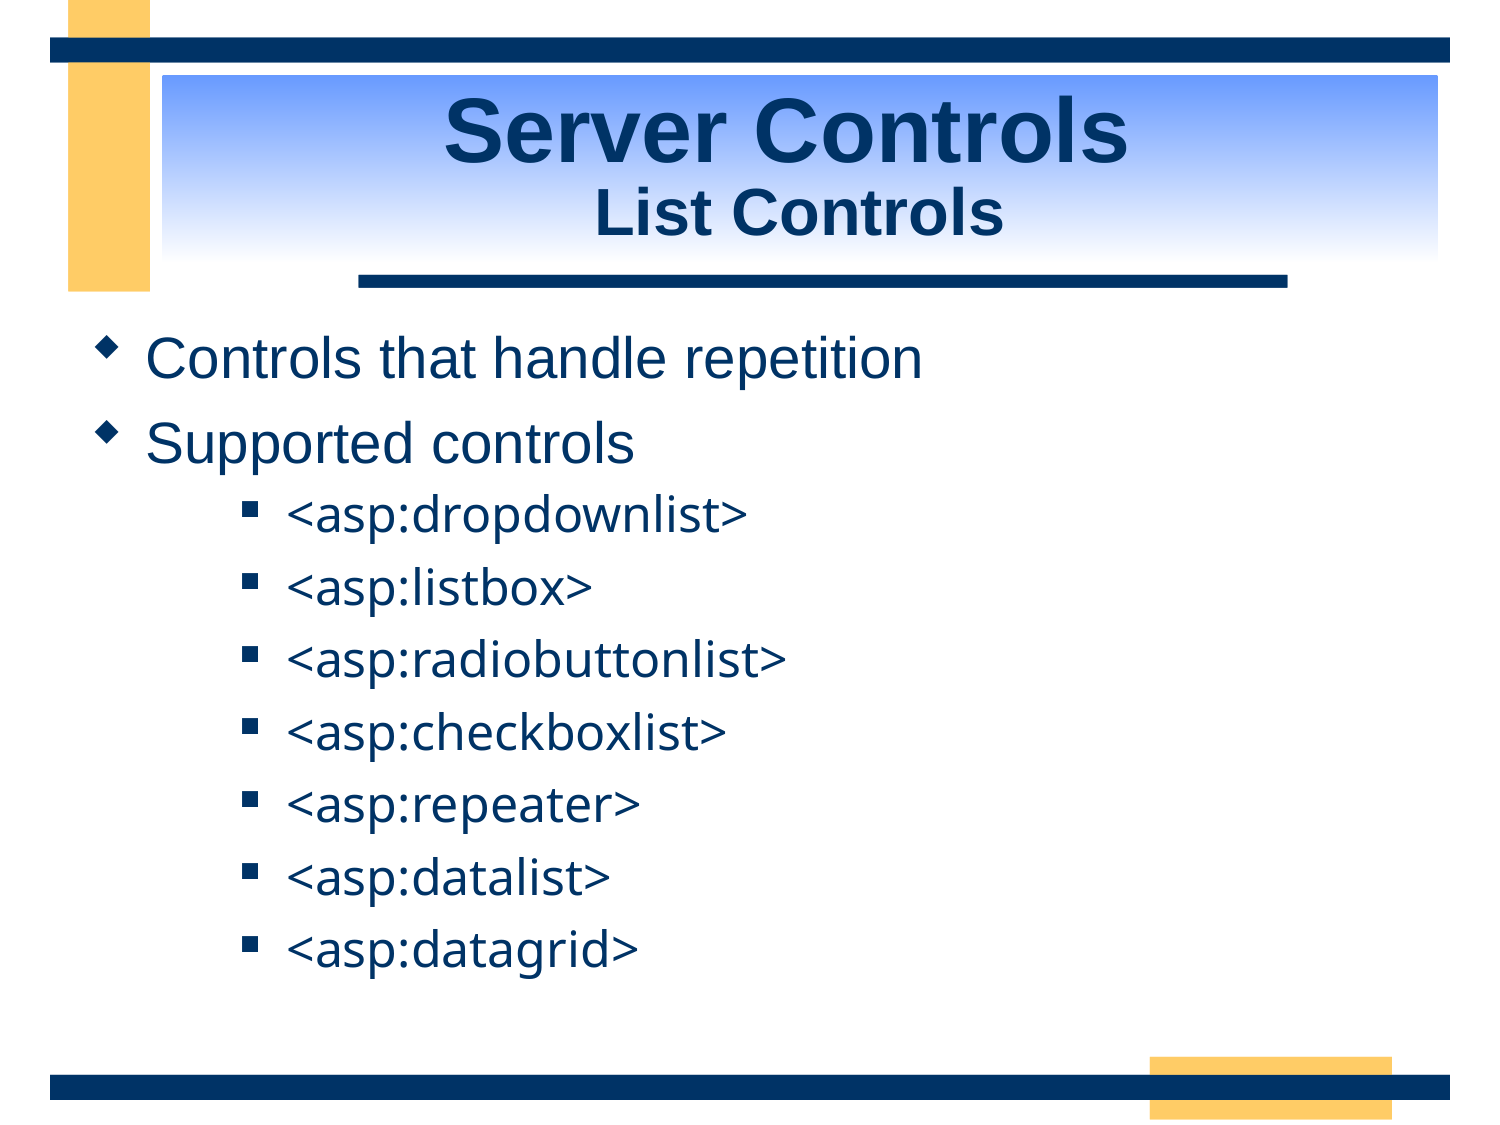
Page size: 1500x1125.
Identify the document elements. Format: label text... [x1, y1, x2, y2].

list Controls that handle repetition Supported controls [75, 312, 1425, 538]
text_box <asp:dropdownlist> <asp:listbox> <asp:radiobuttonlist> <asp:checkboxlist> <asp:repeater> <asp:datalist> <asp:datagrid> [150, 474, 950, 1038]
title Server Controls List Controls [162, 75, 1438, 263]
